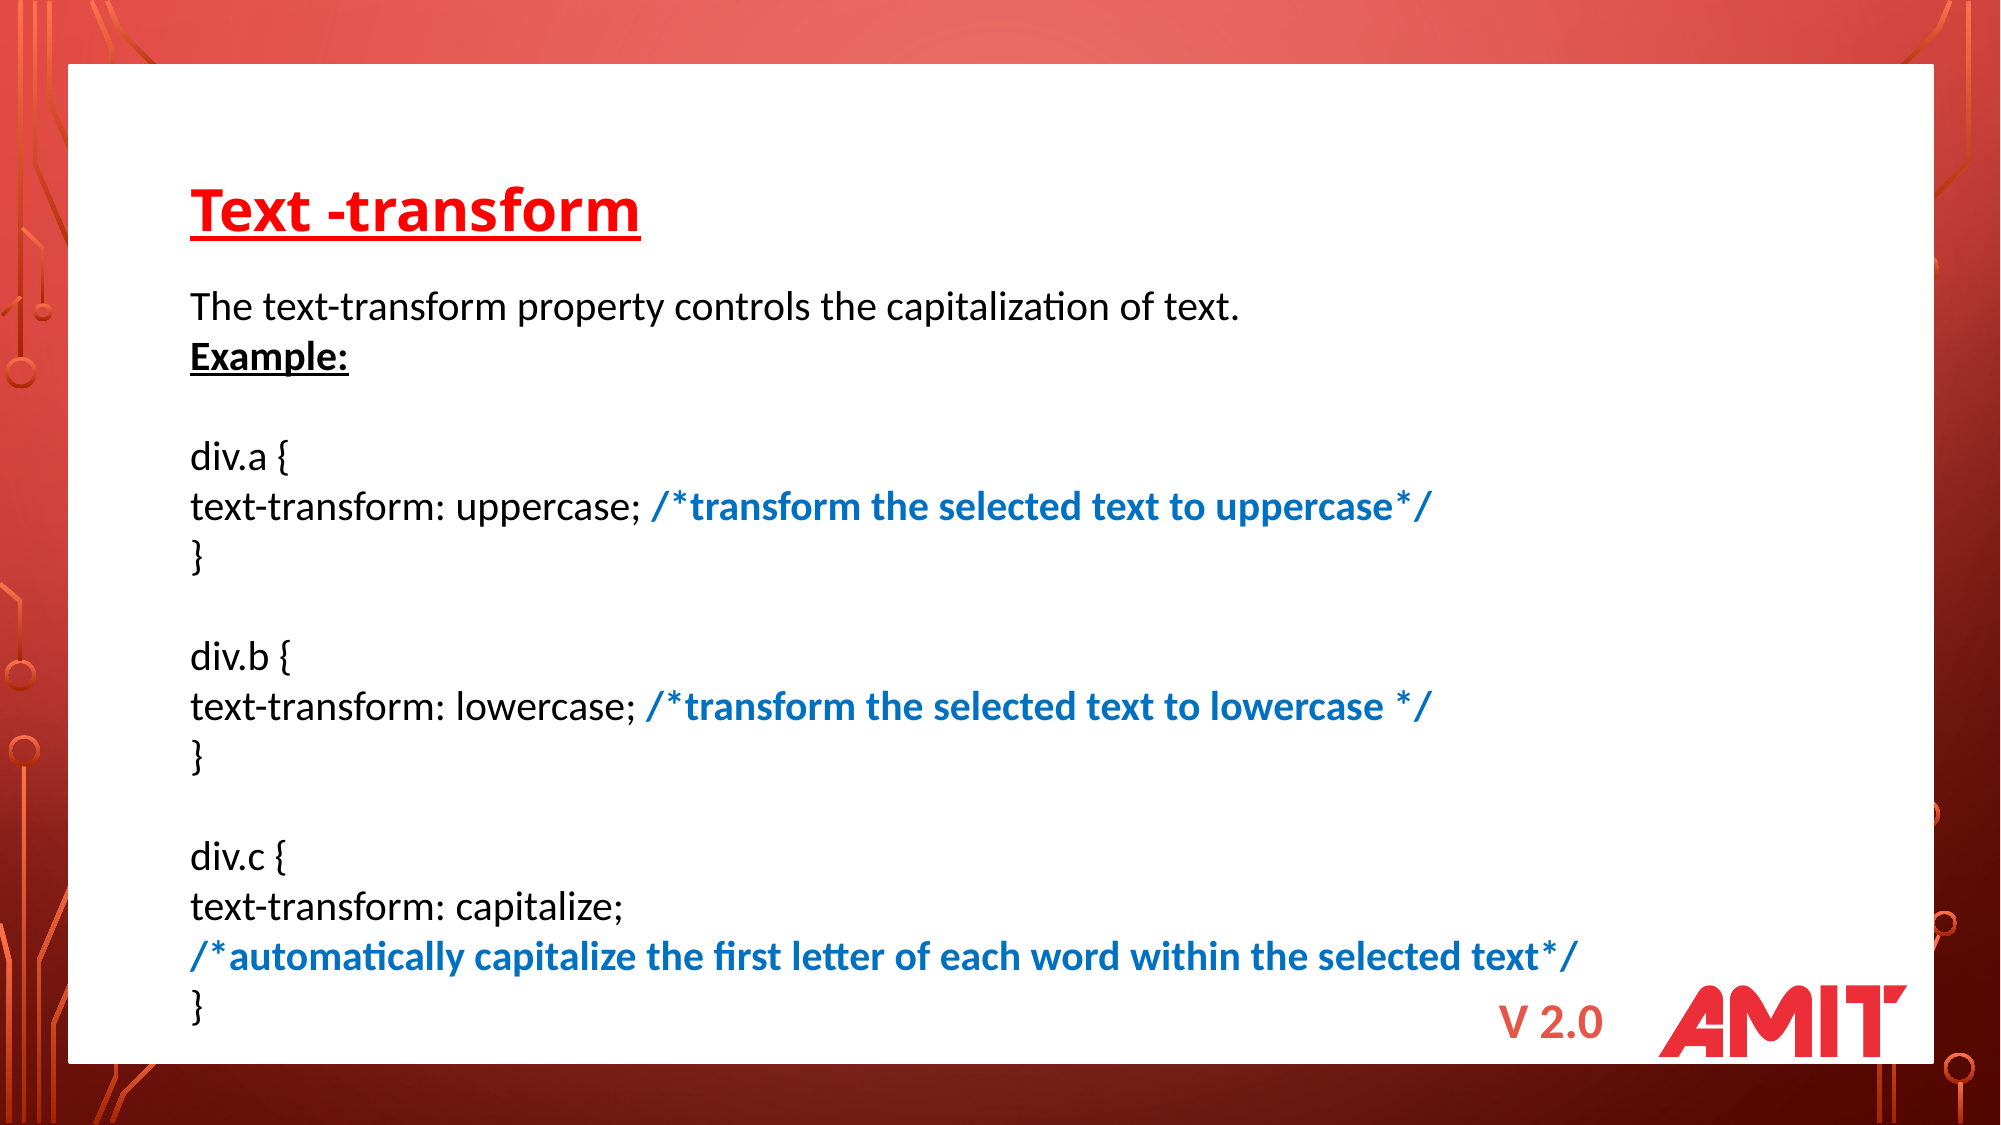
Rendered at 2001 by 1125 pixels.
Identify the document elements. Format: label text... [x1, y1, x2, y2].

picture [1658, 963, 1966, 1086]
text_box [68, 64, 1934, 1064]
text_box V 2.0 [1483, 981, 1658, 1057]
text_box The text-transform property controls the capitalization of text. Example: div.a { text-transform: uppercase; /*transform the selected text to uppercase*/ } div.b { text-transform: lowercase; /*transform the selected text to lowercase */ } div.c { text-transform: capitalize; /*automatically capitalize the first letter of each word within the selected text*/ } [175, 271, 1630, 1037]
text_box Text -transform [175, 165, 687, 251]
